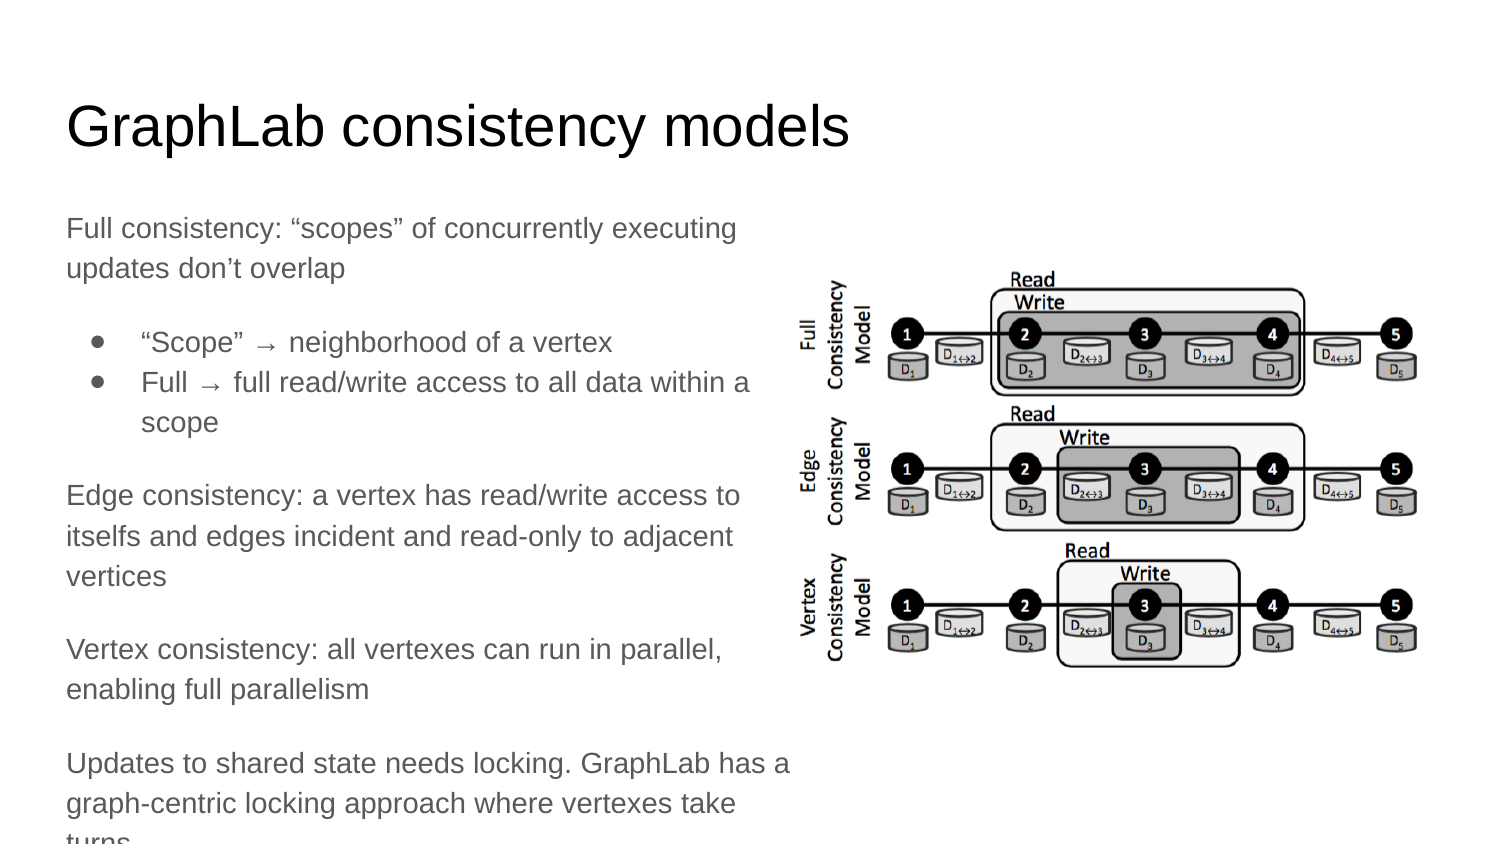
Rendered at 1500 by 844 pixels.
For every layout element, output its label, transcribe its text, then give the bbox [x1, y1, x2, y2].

list Full consistency: “scopes” of concurrently executing updates don’t overlap “Scope” → neighborhood of a vertex Full → full read/write access to all data within a scope Edge consistency: a vertex has read/write access to itselfs and edges incident and read-only to adjacent vertices Vertex consistency: all vertexes can run in parallel, enabling full parallelism Updates to shared state needs locking. GraphLab has a graph-centric locking approach where vertexes take turns [51, 189, 826, 750]
picture [763, 233, 1450, 682]
title GraphLab consistency models [51, 72, 1449, 167]
